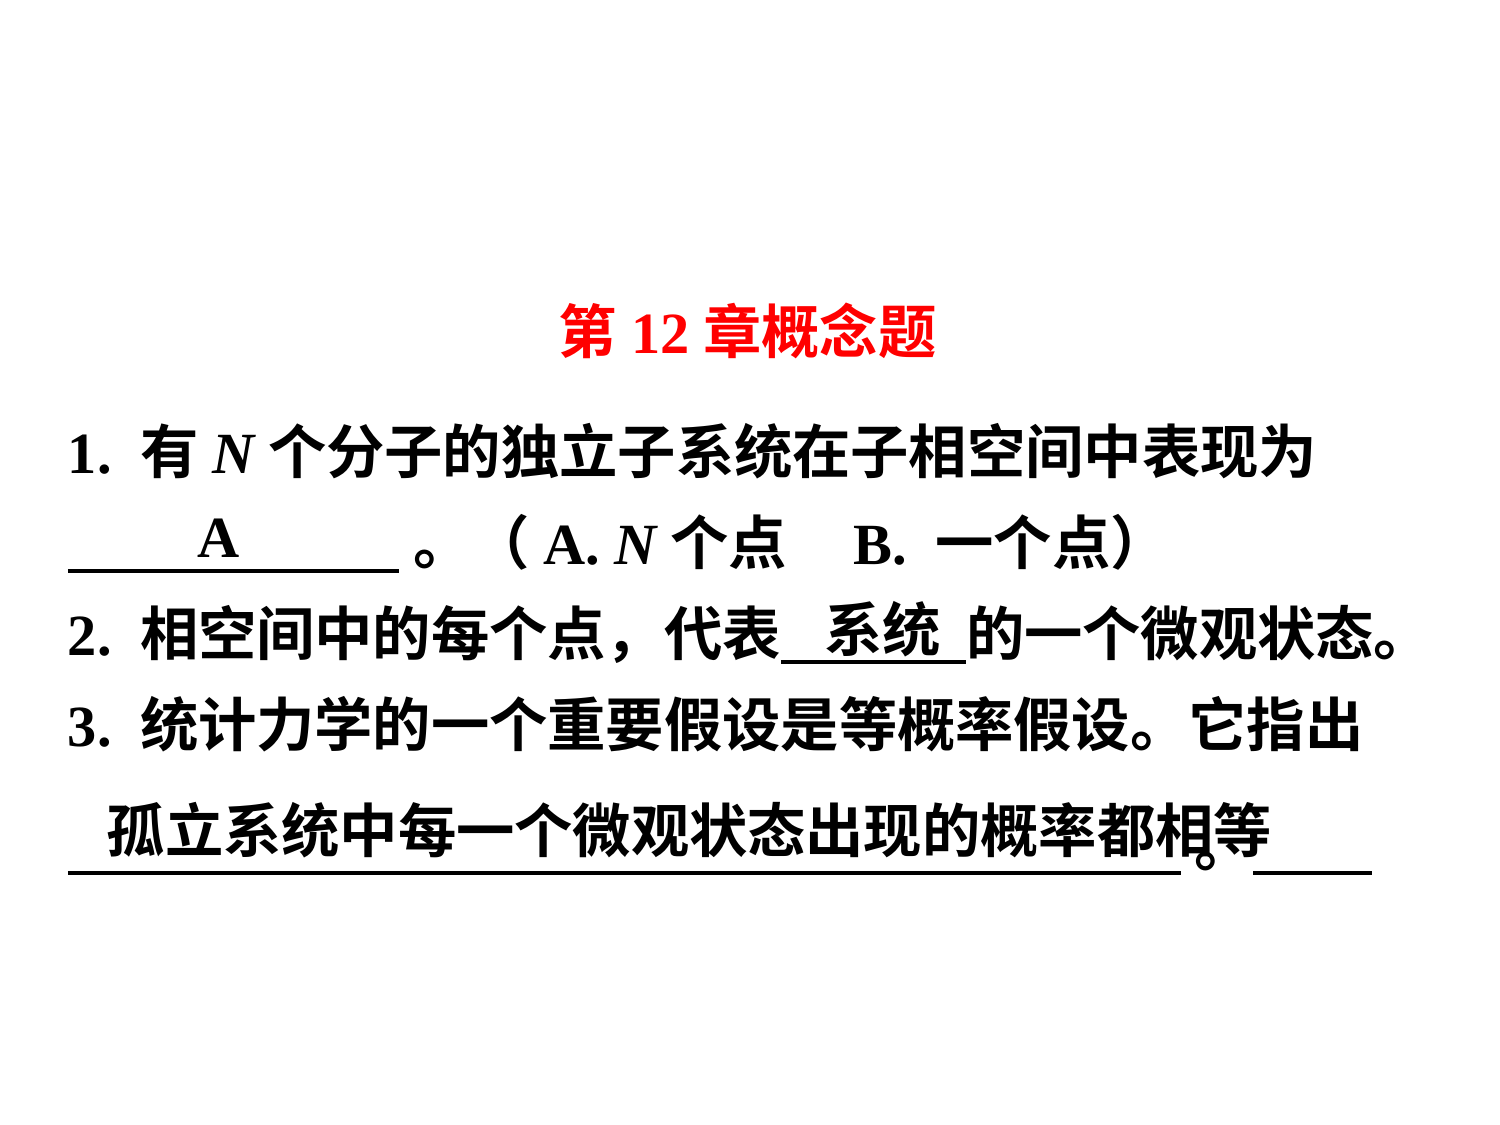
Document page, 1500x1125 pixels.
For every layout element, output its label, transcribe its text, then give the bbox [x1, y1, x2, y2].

text_box 系统 [809, 586, 956, 671]
text_box 孤立系统中每一个微观状态出现的概率都相等 [92, 786, 1287, 872]
text_box 第12章概念题 1. 有N个分子的独立子系统在子相空间中表现为 。（A. N个点 B. 一个点） 2. 相空间中的每个点，代表 的一个微观状态。 3. 统计力学的一个重要假设是等概率假设。它指出 。 [53, 267, 1500, 886]
text_box A [183, 491, 313, 577]
